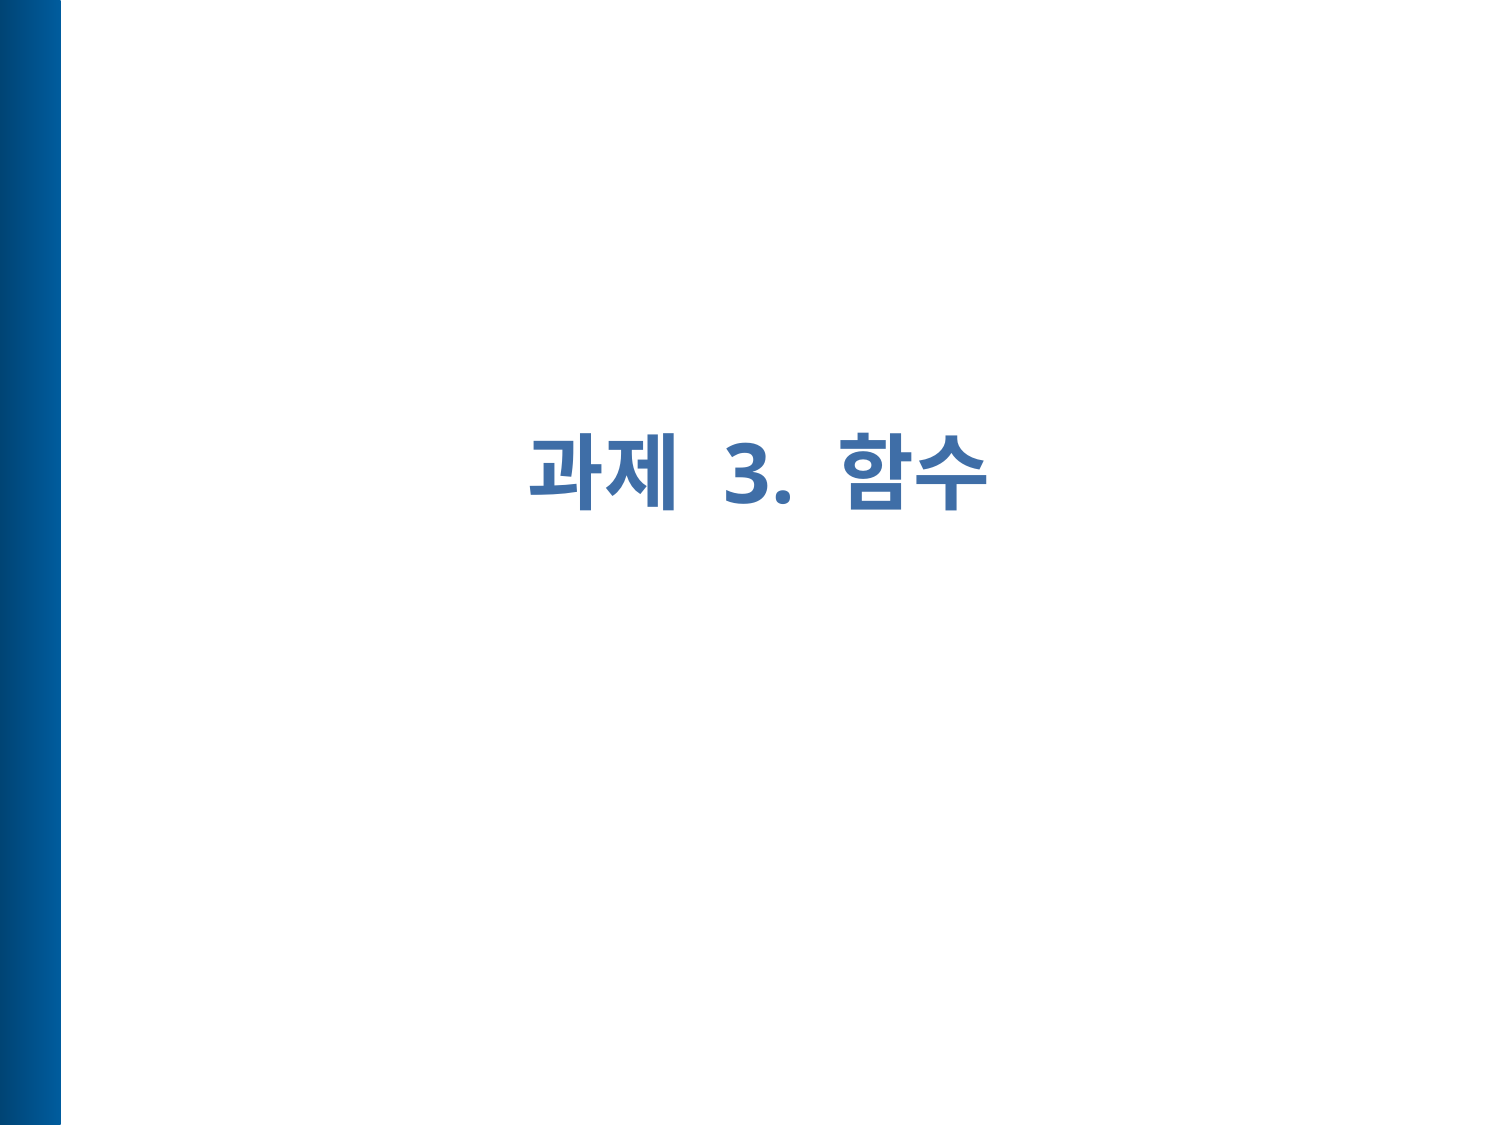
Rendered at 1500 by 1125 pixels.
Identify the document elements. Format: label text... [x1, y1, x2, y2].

title 과제 3. 함수 [130, 349, 1388, 591]
